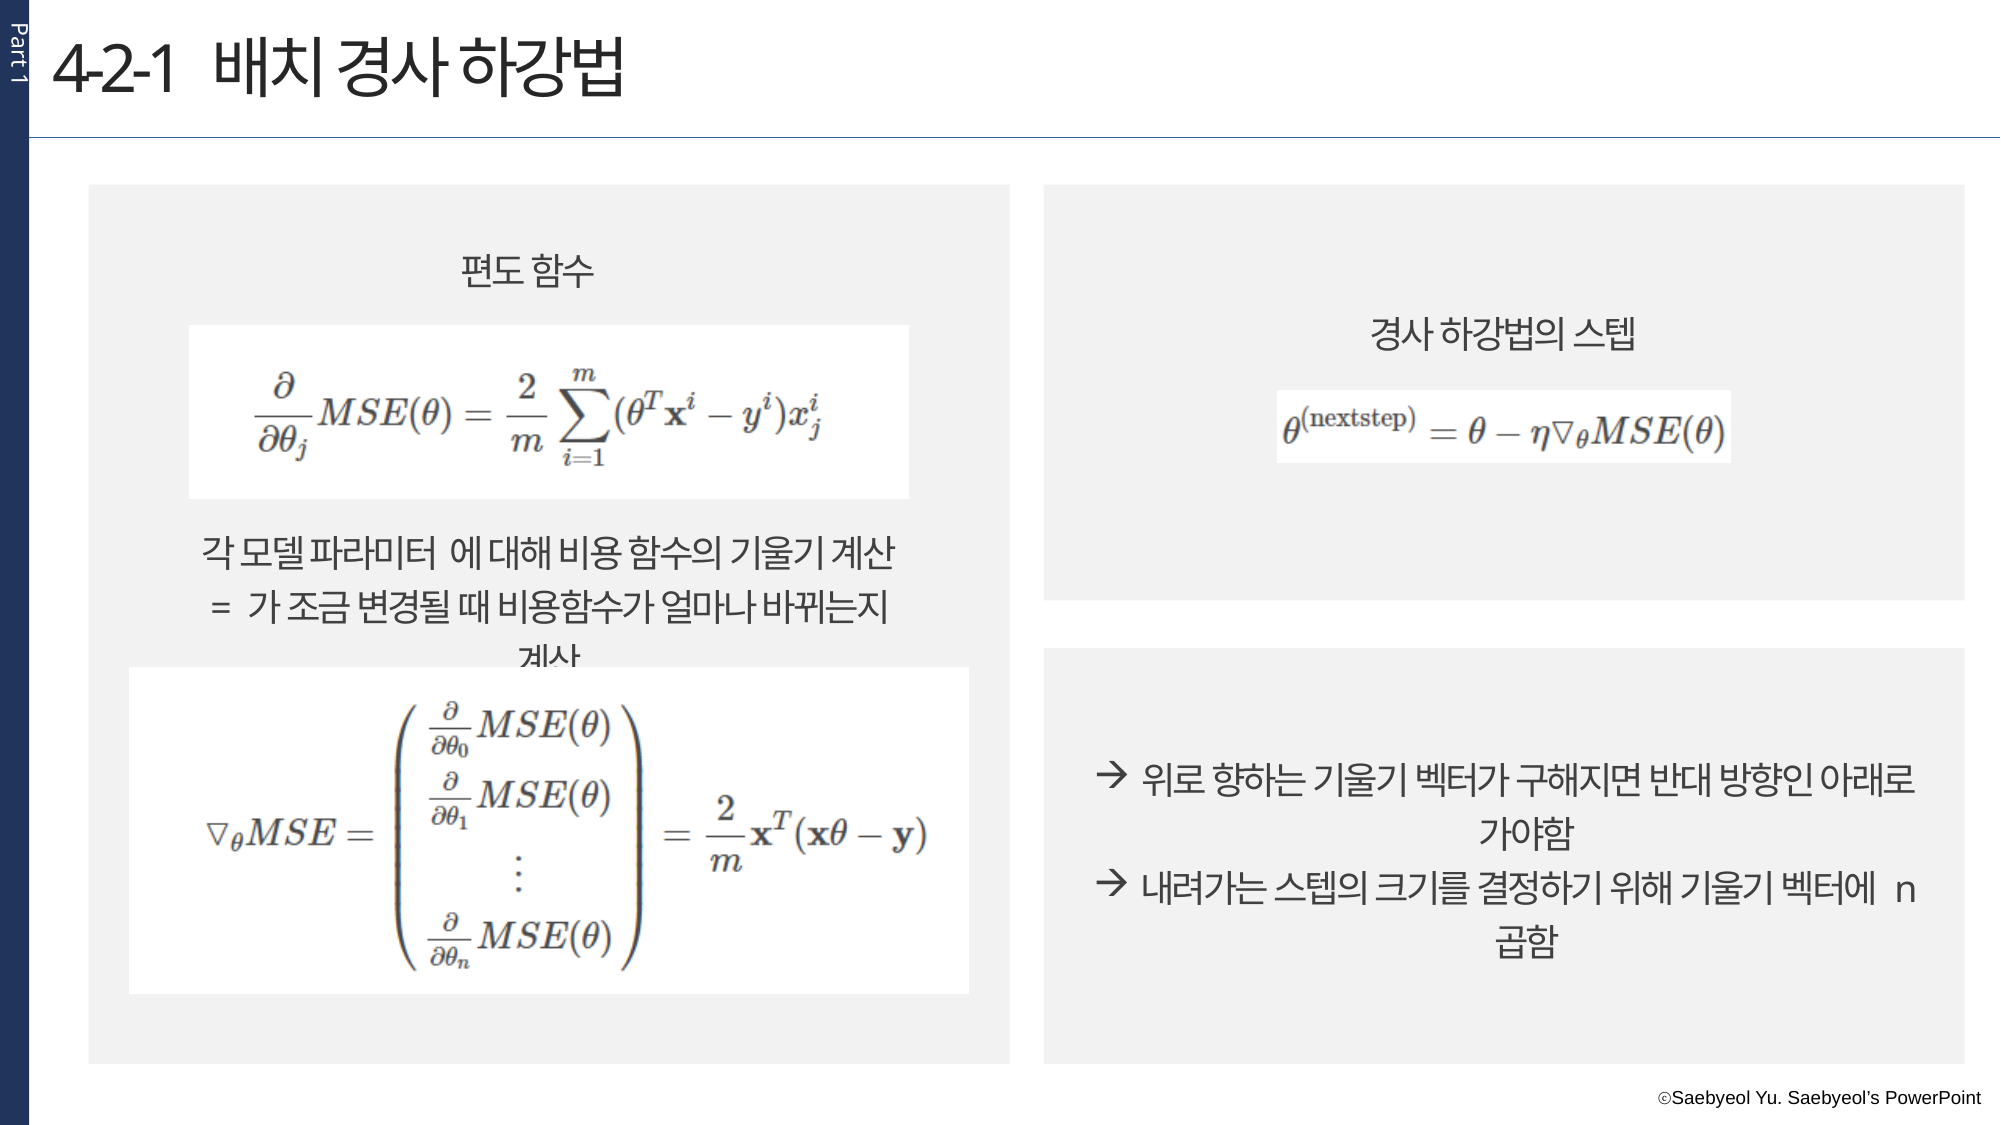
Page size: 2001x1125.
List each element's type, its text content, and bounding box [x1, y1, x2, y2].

text_box 4-2-1 배치 경사 하강법 [42, 18, 645, 113]
text_box 경사 하강법의 스텝 [1316, 294, 1692, 364]
text_box [1042, 184, 1966, 602]
text_box [0, 0, 30, 8]
picture [189, 325, 909, 499]
text_box [88, 184, 1011, 1065]
picture [129, 667, 969, 994]
text_box Part 1 [0, 8, 42, 312]
text_box 위로 향하는 기울기 벡터가 구해지면 반대 방향인 아래로 가야함 내려가는 스텝의 크기를 결정하기 위해 기울기 벡터에 n 곱함 [1042, 647, 1966, 1065]
picture [1277, 390, 1731, 463]
text_box 편도 함수 [341, 231, 716, 301]
text_box [0, 312, 30, 1125]
